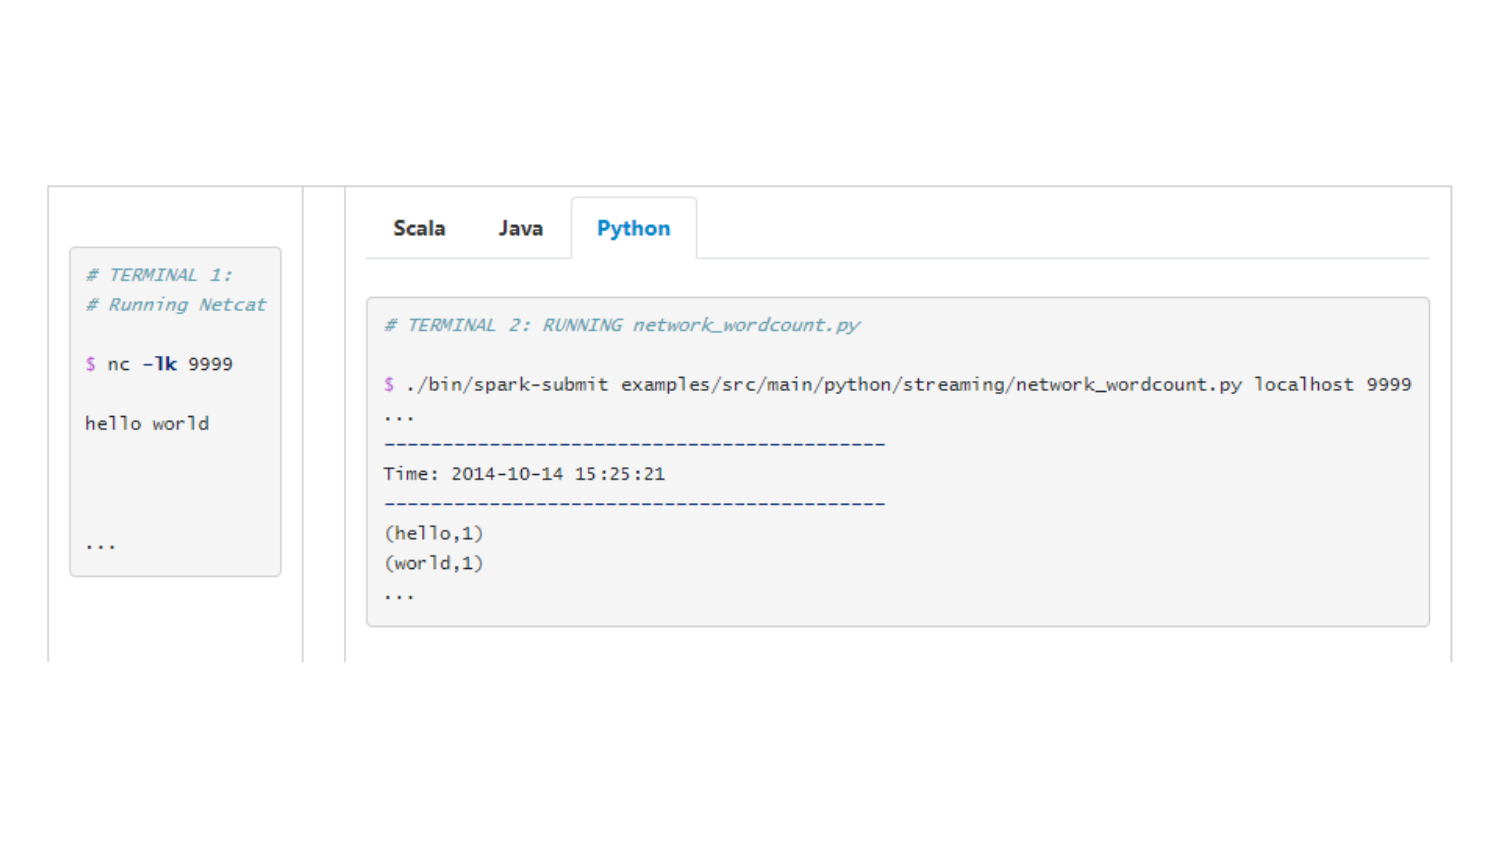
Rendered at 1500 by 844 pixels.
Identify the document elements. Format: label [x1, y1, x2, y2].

picture [45, 181, 1455, 662]
